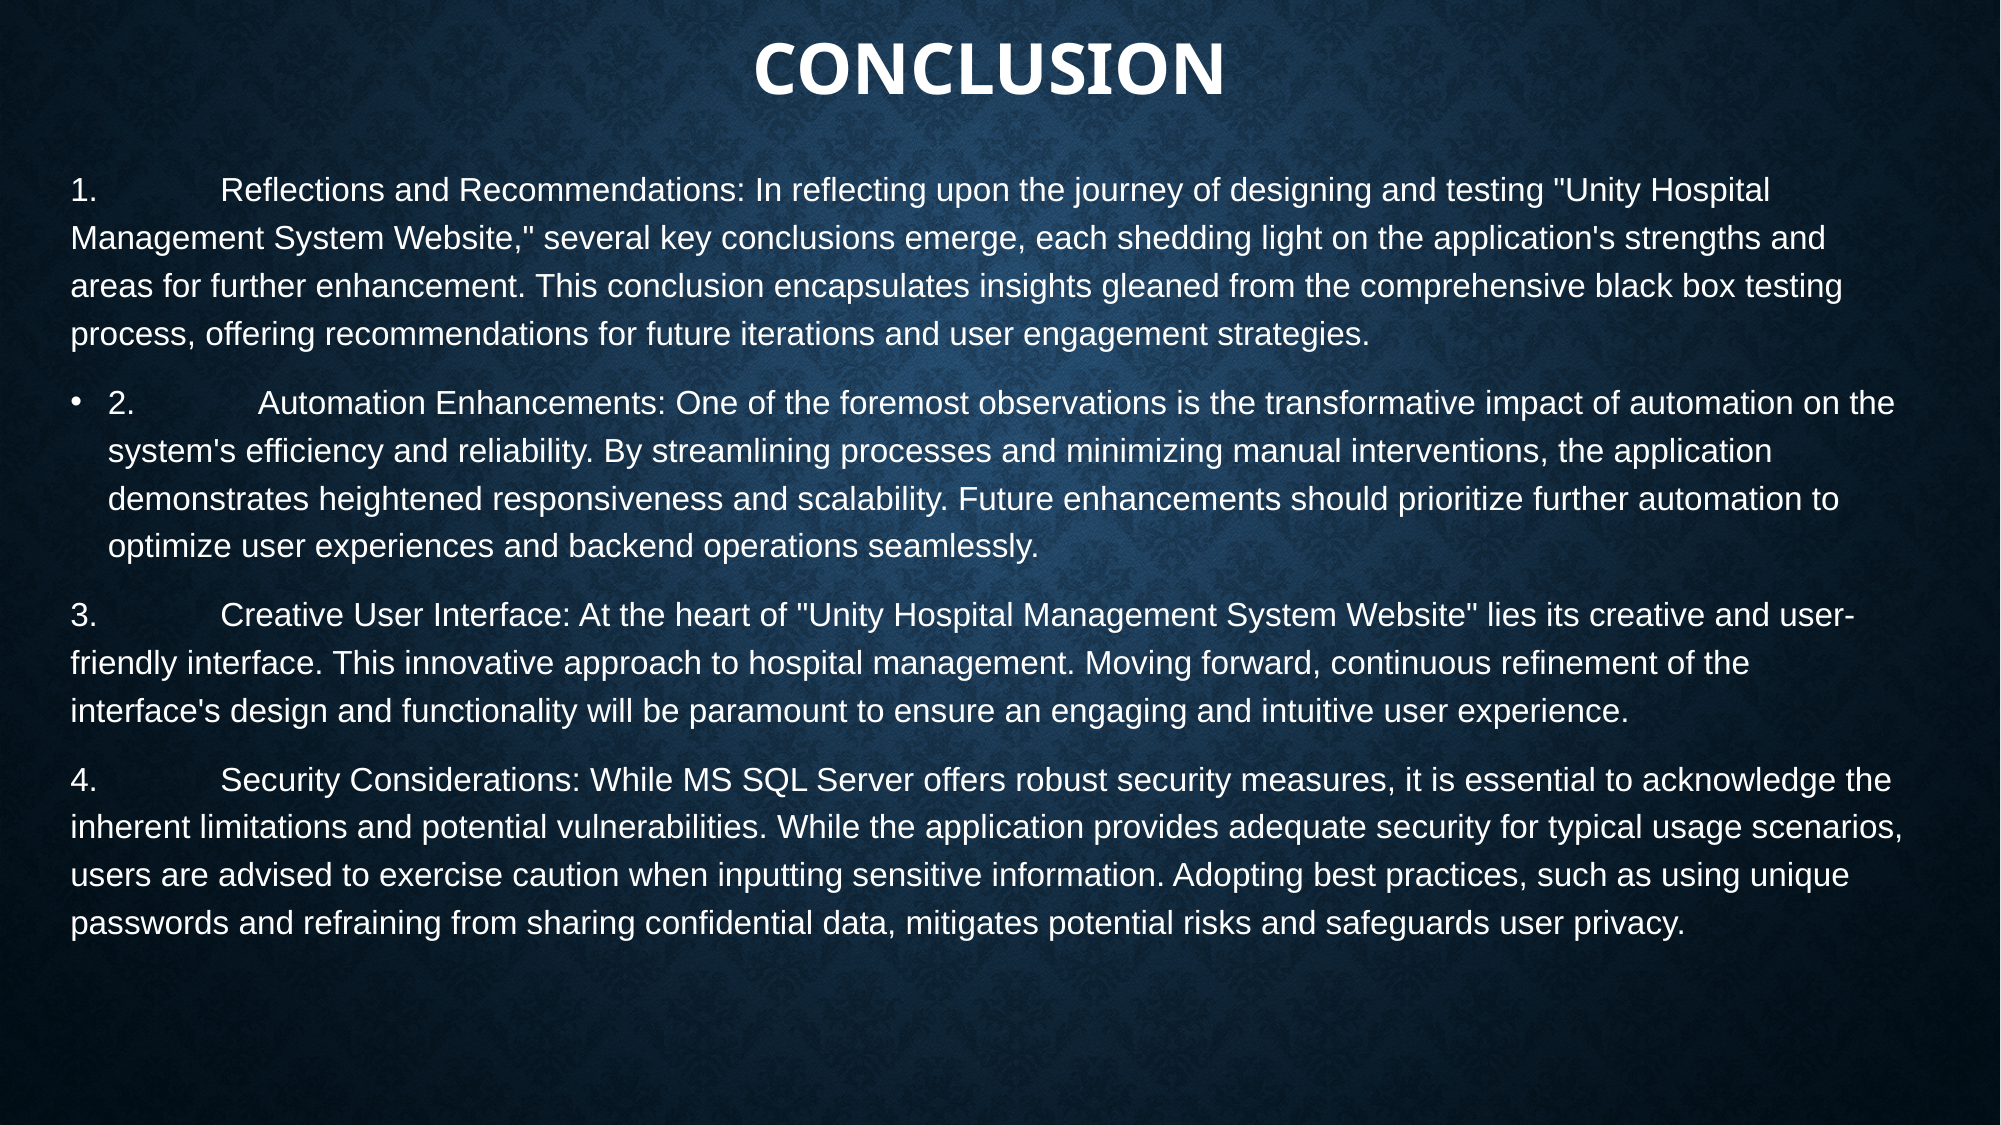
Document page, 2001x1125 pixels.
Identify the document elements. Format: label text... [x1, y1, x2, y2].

list 1. Reflections and Recommendations: In reflecting upon the journey of designing and testing "Unity Hospital Management System Website," several key conclusions emerge, each shedding light on the application's strengths and areas for further enhancement. This conclusion encapsulates insights gleaned from the comprehensive black box testing process, offering recommendations for future iterations and user engagement strategies. 2. Automation Enhancements: One of the foremost observations is the transformative impact of automation on the system's efficiency and reliability. By streamlining processes and minimizing manual interventions, the application demonstrates heightened responsiveness and scalability. Future enhancements should prioritize further automation to optimize user experiences and backend operations seamlessly. 3. Creative User Interface: At the heart of "Unity Hospital Management System Website" lies its creative and user-friendly interface. This innovative approach to hospital management. Moving forward, continuous refinement of the interface's design and functionality will be paramount to ensure an engaging and intuitive user experience. 4. Security Considerations: While MS SQL Server offers robust security measures, it is essential to acknowledge the inherent limitations and potential vulnerabilities. While the application provides adequate security for typical usage scenarios, users are advised to exercise caution when inputting sensitive information. Adopting best practices, such as using unique passwords and refraining from sharing confidential data, mitigates potential risks and safeguards user privacy. [55, 153, 1926, 621]
title conclusion [55, 18, 1926, 125]
